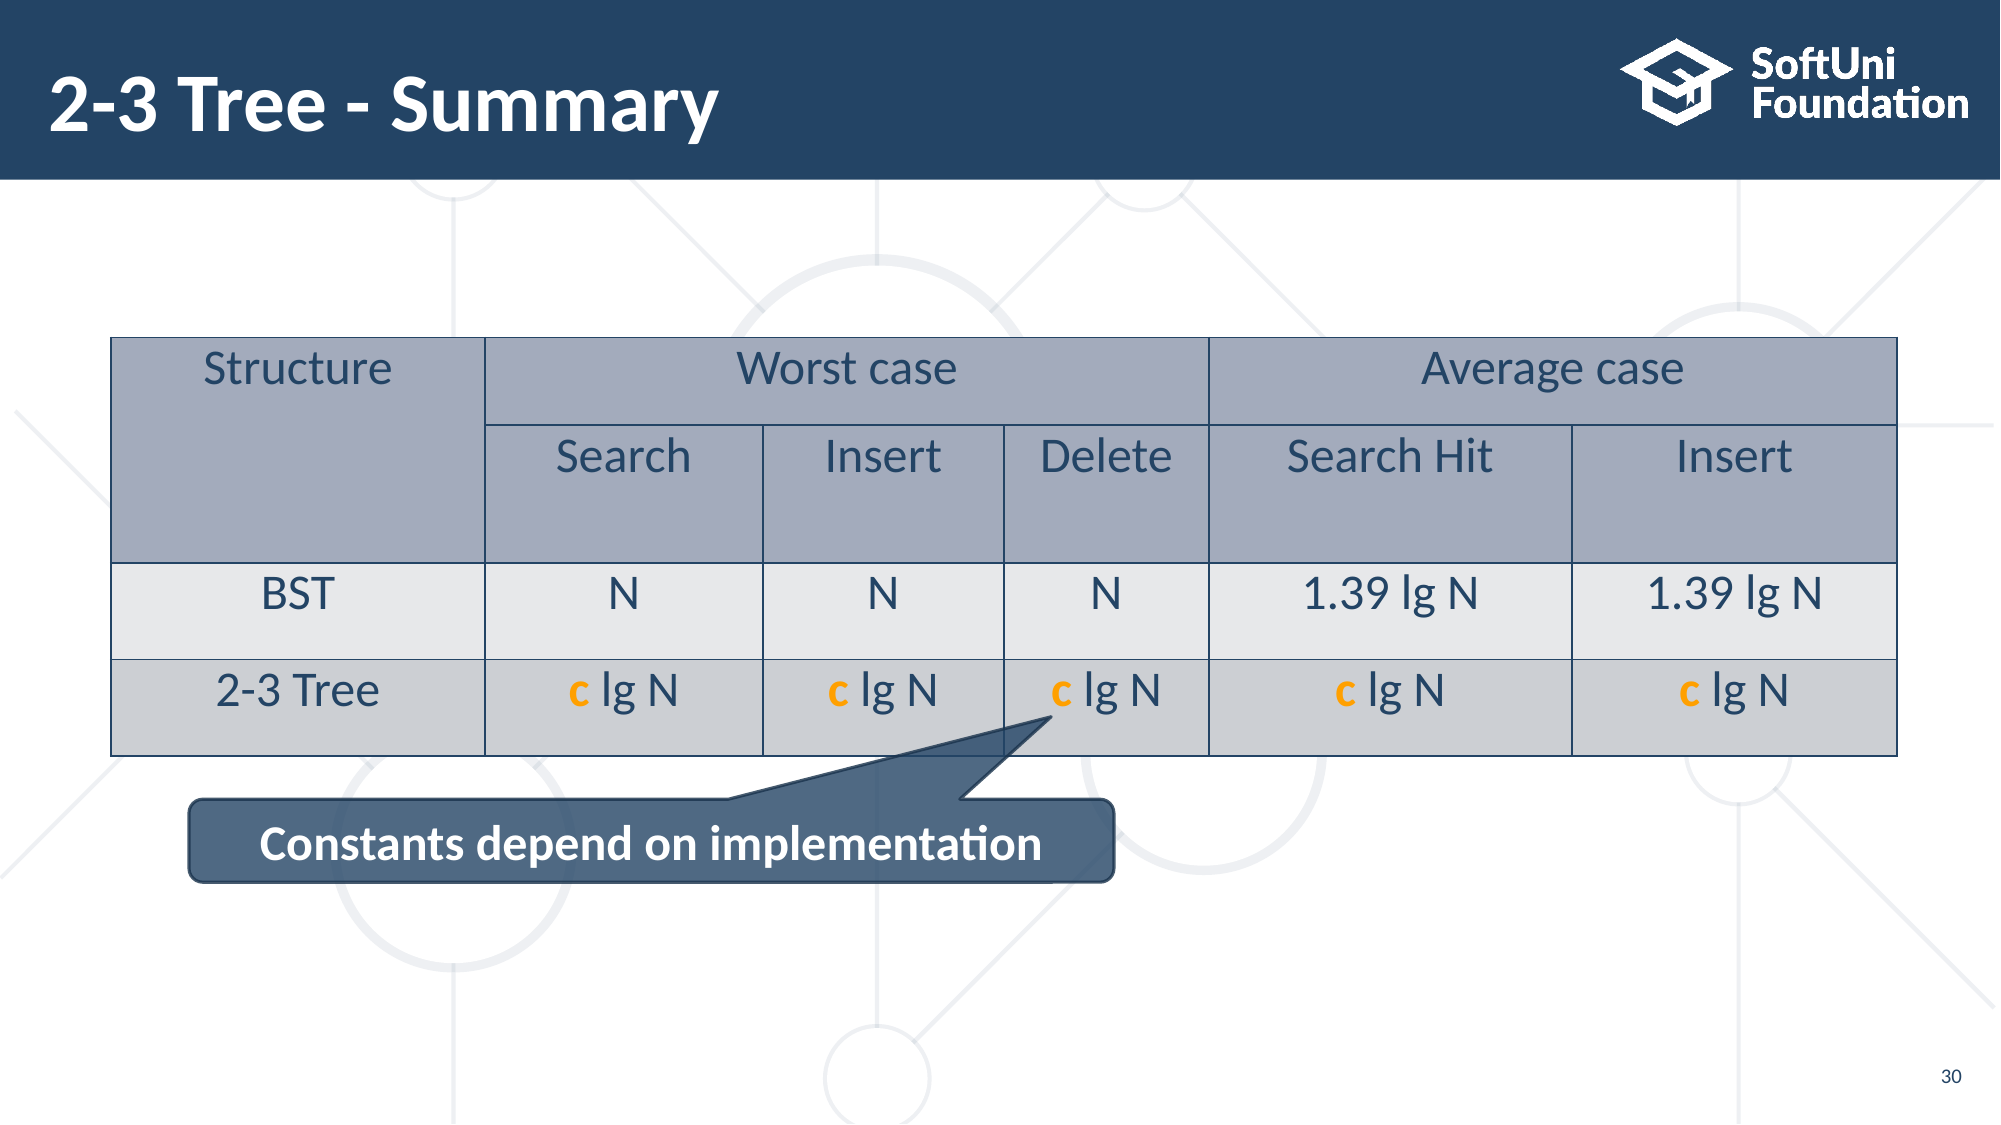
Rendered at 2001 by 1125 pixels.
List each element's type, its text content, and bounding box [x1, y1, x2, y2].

table_cell c lg N [1005, 660, 1208, 755]
table_cell Insert [1573, 426, 1896, 562]
title 2-3 Tree - Summary [31, 6, 1603, 189]
text_box Constants depend on implementation [186, 714, 1117, 885]
table_cell c lg N [1210, 660, 1571, 755]
slide_number 30 [1897, 1049, 1968, 1101]
table_cell c lg N [1573, 660, 1896, 755]
table_header Structure [112, 338, 484, 562]
table_cell Search Hit [1210, 426, 1571, 562]
table_cell c lg N [486, 660, 762, 755]
table_cell Search [486, 426, 762, 562]
table_cell Insert [764, 426, 1003, 562]
table_cell Delete [1005, 426, 1208, 562]
table_cell N [486, 564, 762, 659]
table_cell N [1005, 564, 1208, 659]
table_cell N [764, 564, 1003, 659]
table_cell 1.39 lg N [1210, 564, 1571, 659]
table_cell 2-3 Tree [112, 660, 484, 755]
table_cell BST [112, 564, 484, 659]
table_cell c lg N [764, 660, 1003, 755]
table_cell 1.39 lg N [1573, 564, 1896, 659]
picture [1619, 38, 1968, 126]
table_header Average case [1210, 338, 1896, 424]
table_header Worst case [486, 338, 1208, 424]
